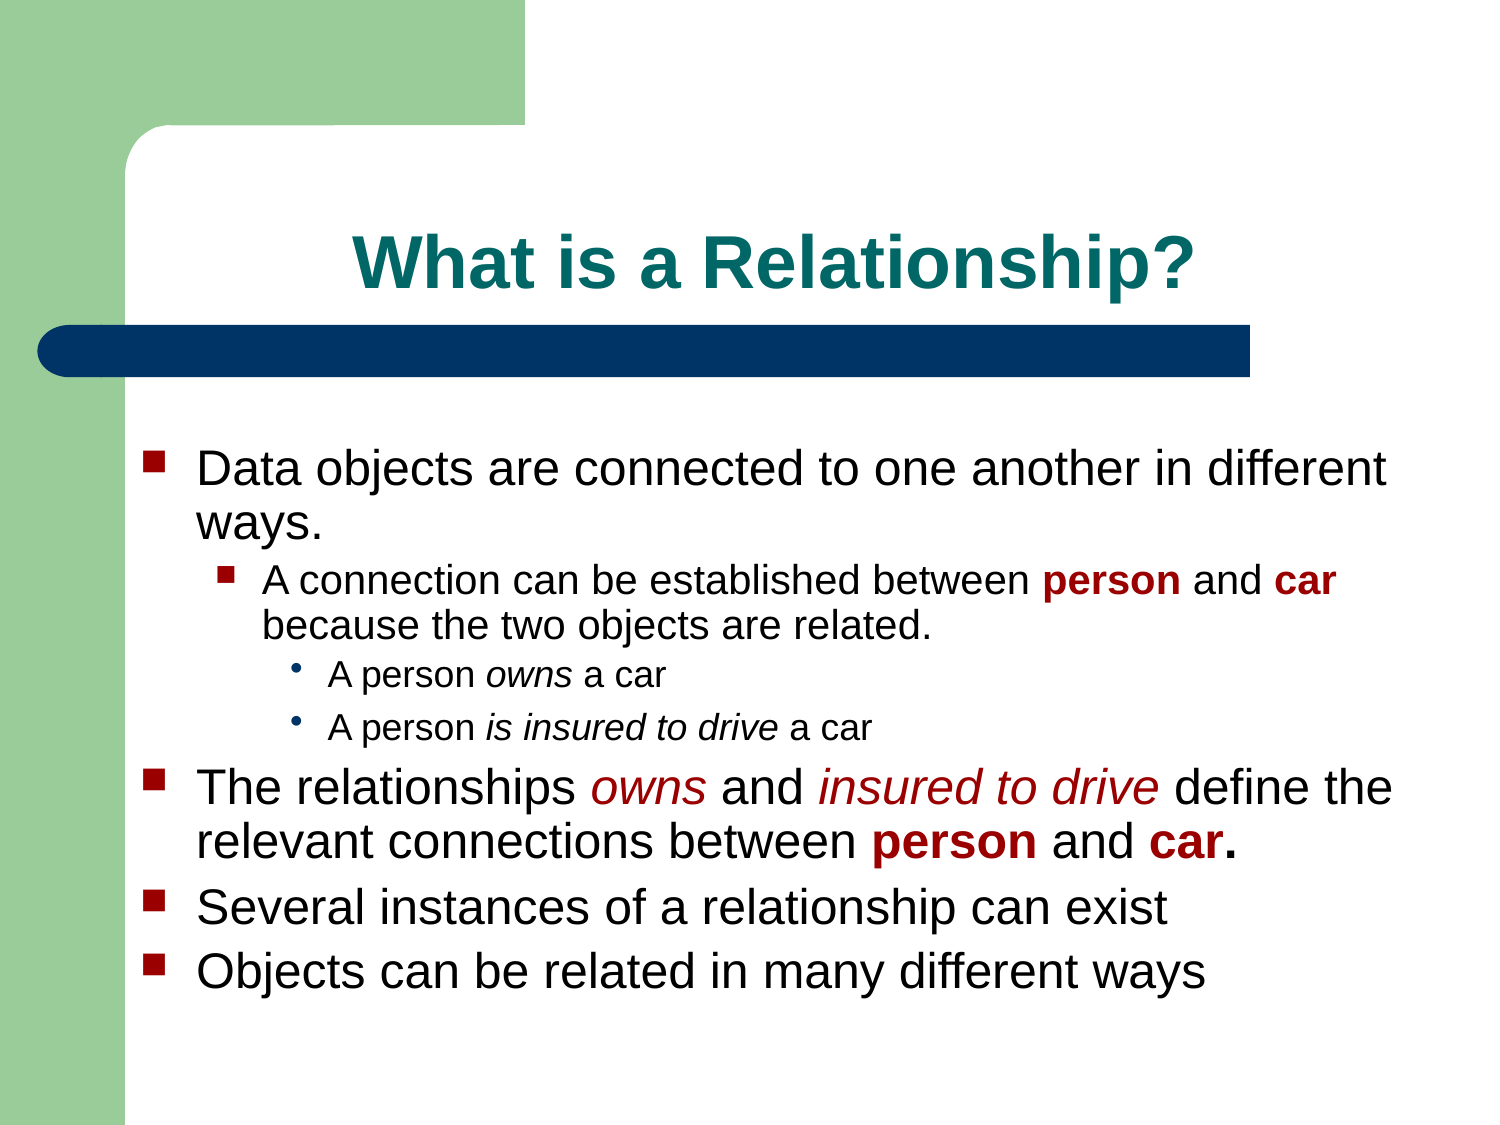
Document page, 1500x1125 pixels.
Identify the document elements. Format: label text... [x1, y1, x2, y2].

list Data objects are connected to one another in different ways. A connection can be established between person and car because the two objects are related. A person owns a car A person is insured to drive a car The relationships owns and insured to drive define the relevant connections between person and car. Several instances of a relationship can exist Objects can be related in many different ways [125, 375, 1463, 1038]
title What is a Relationship? [125, 137, 1425, 313]
